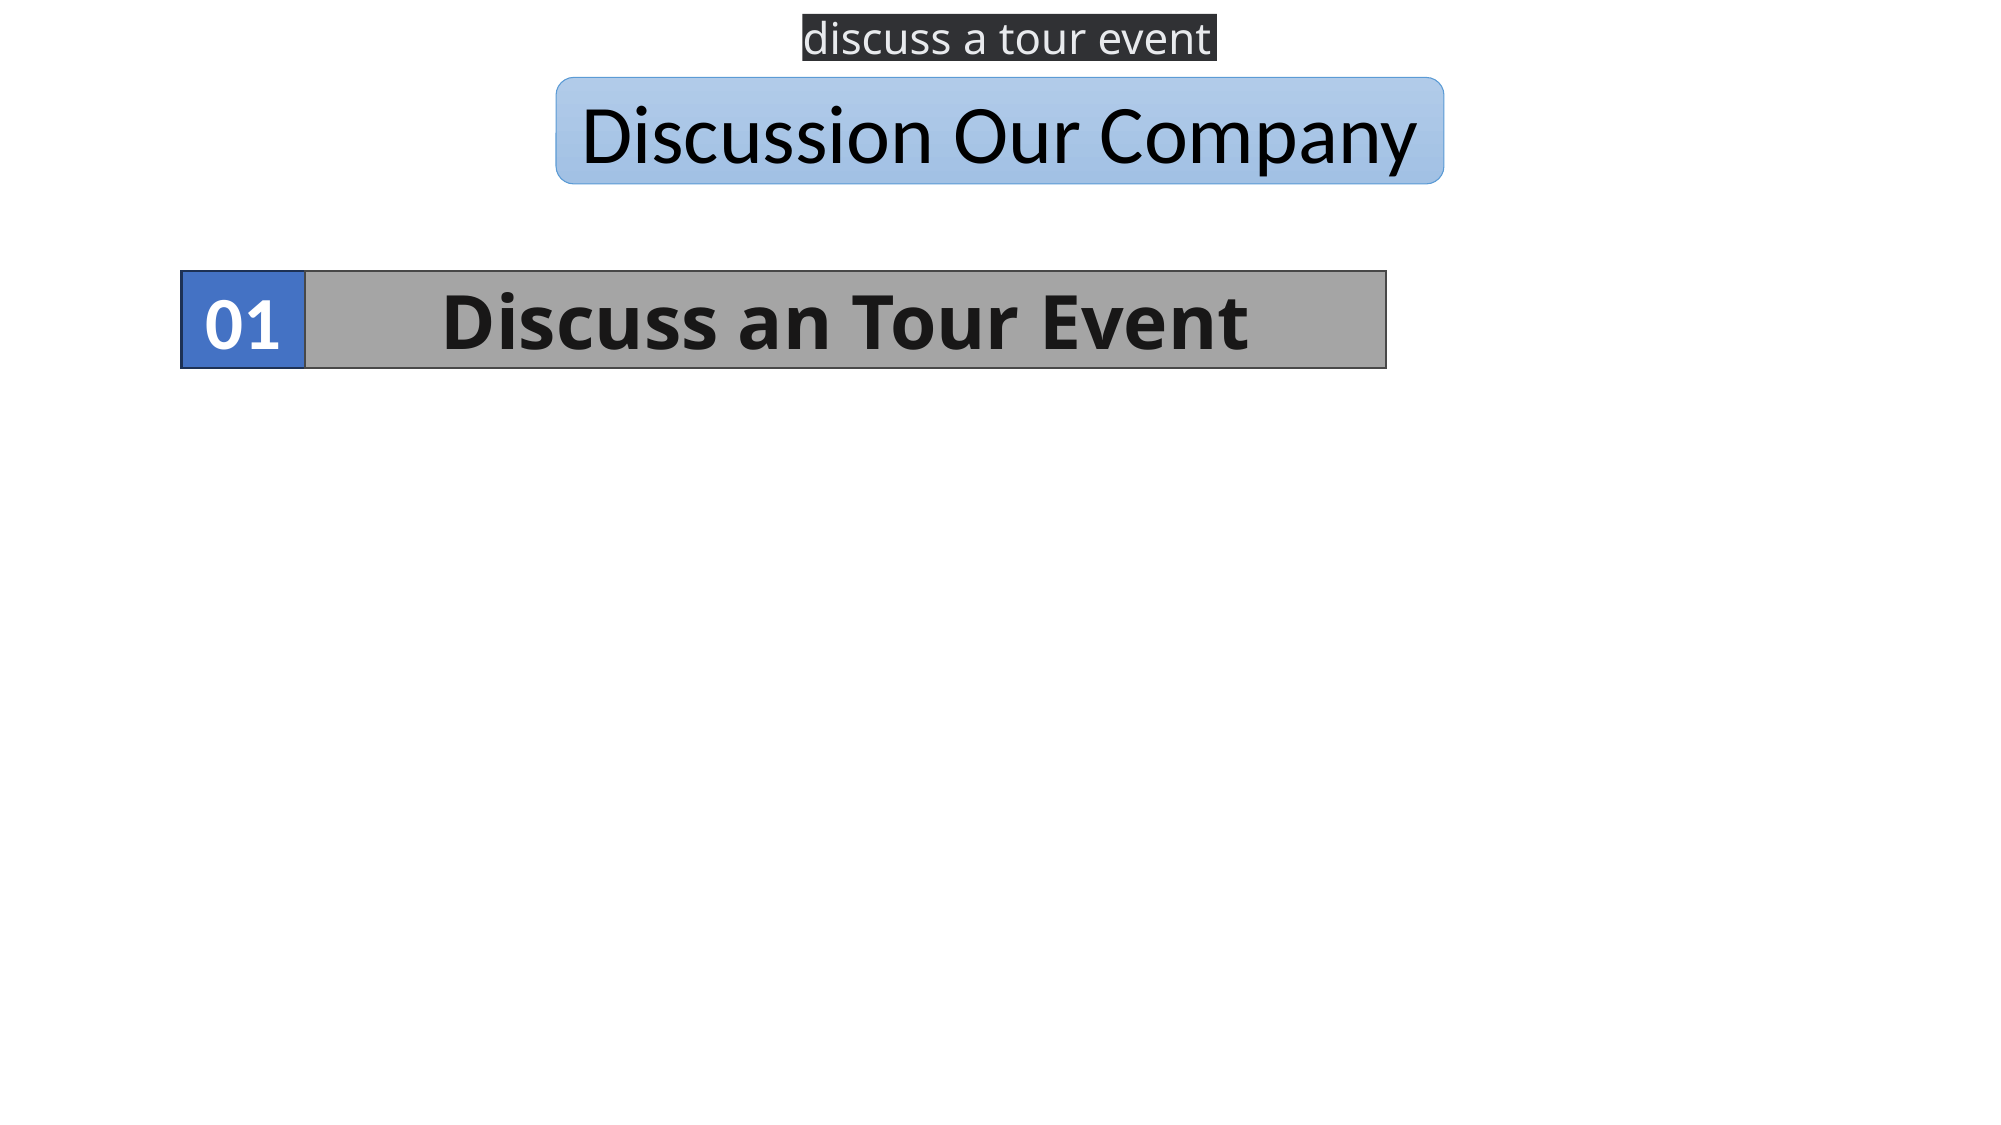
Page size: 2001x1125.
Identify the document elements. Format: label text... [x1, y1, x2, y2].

text_box Discussion Our Company [555, 76, 1445, 185]
text_box Discuss an Tour Event [304, 270, 1387, 369]
text_box 01 [180, 270, 304, 369]
text_box discuss a tour event [802, 13, 1217, 61]
